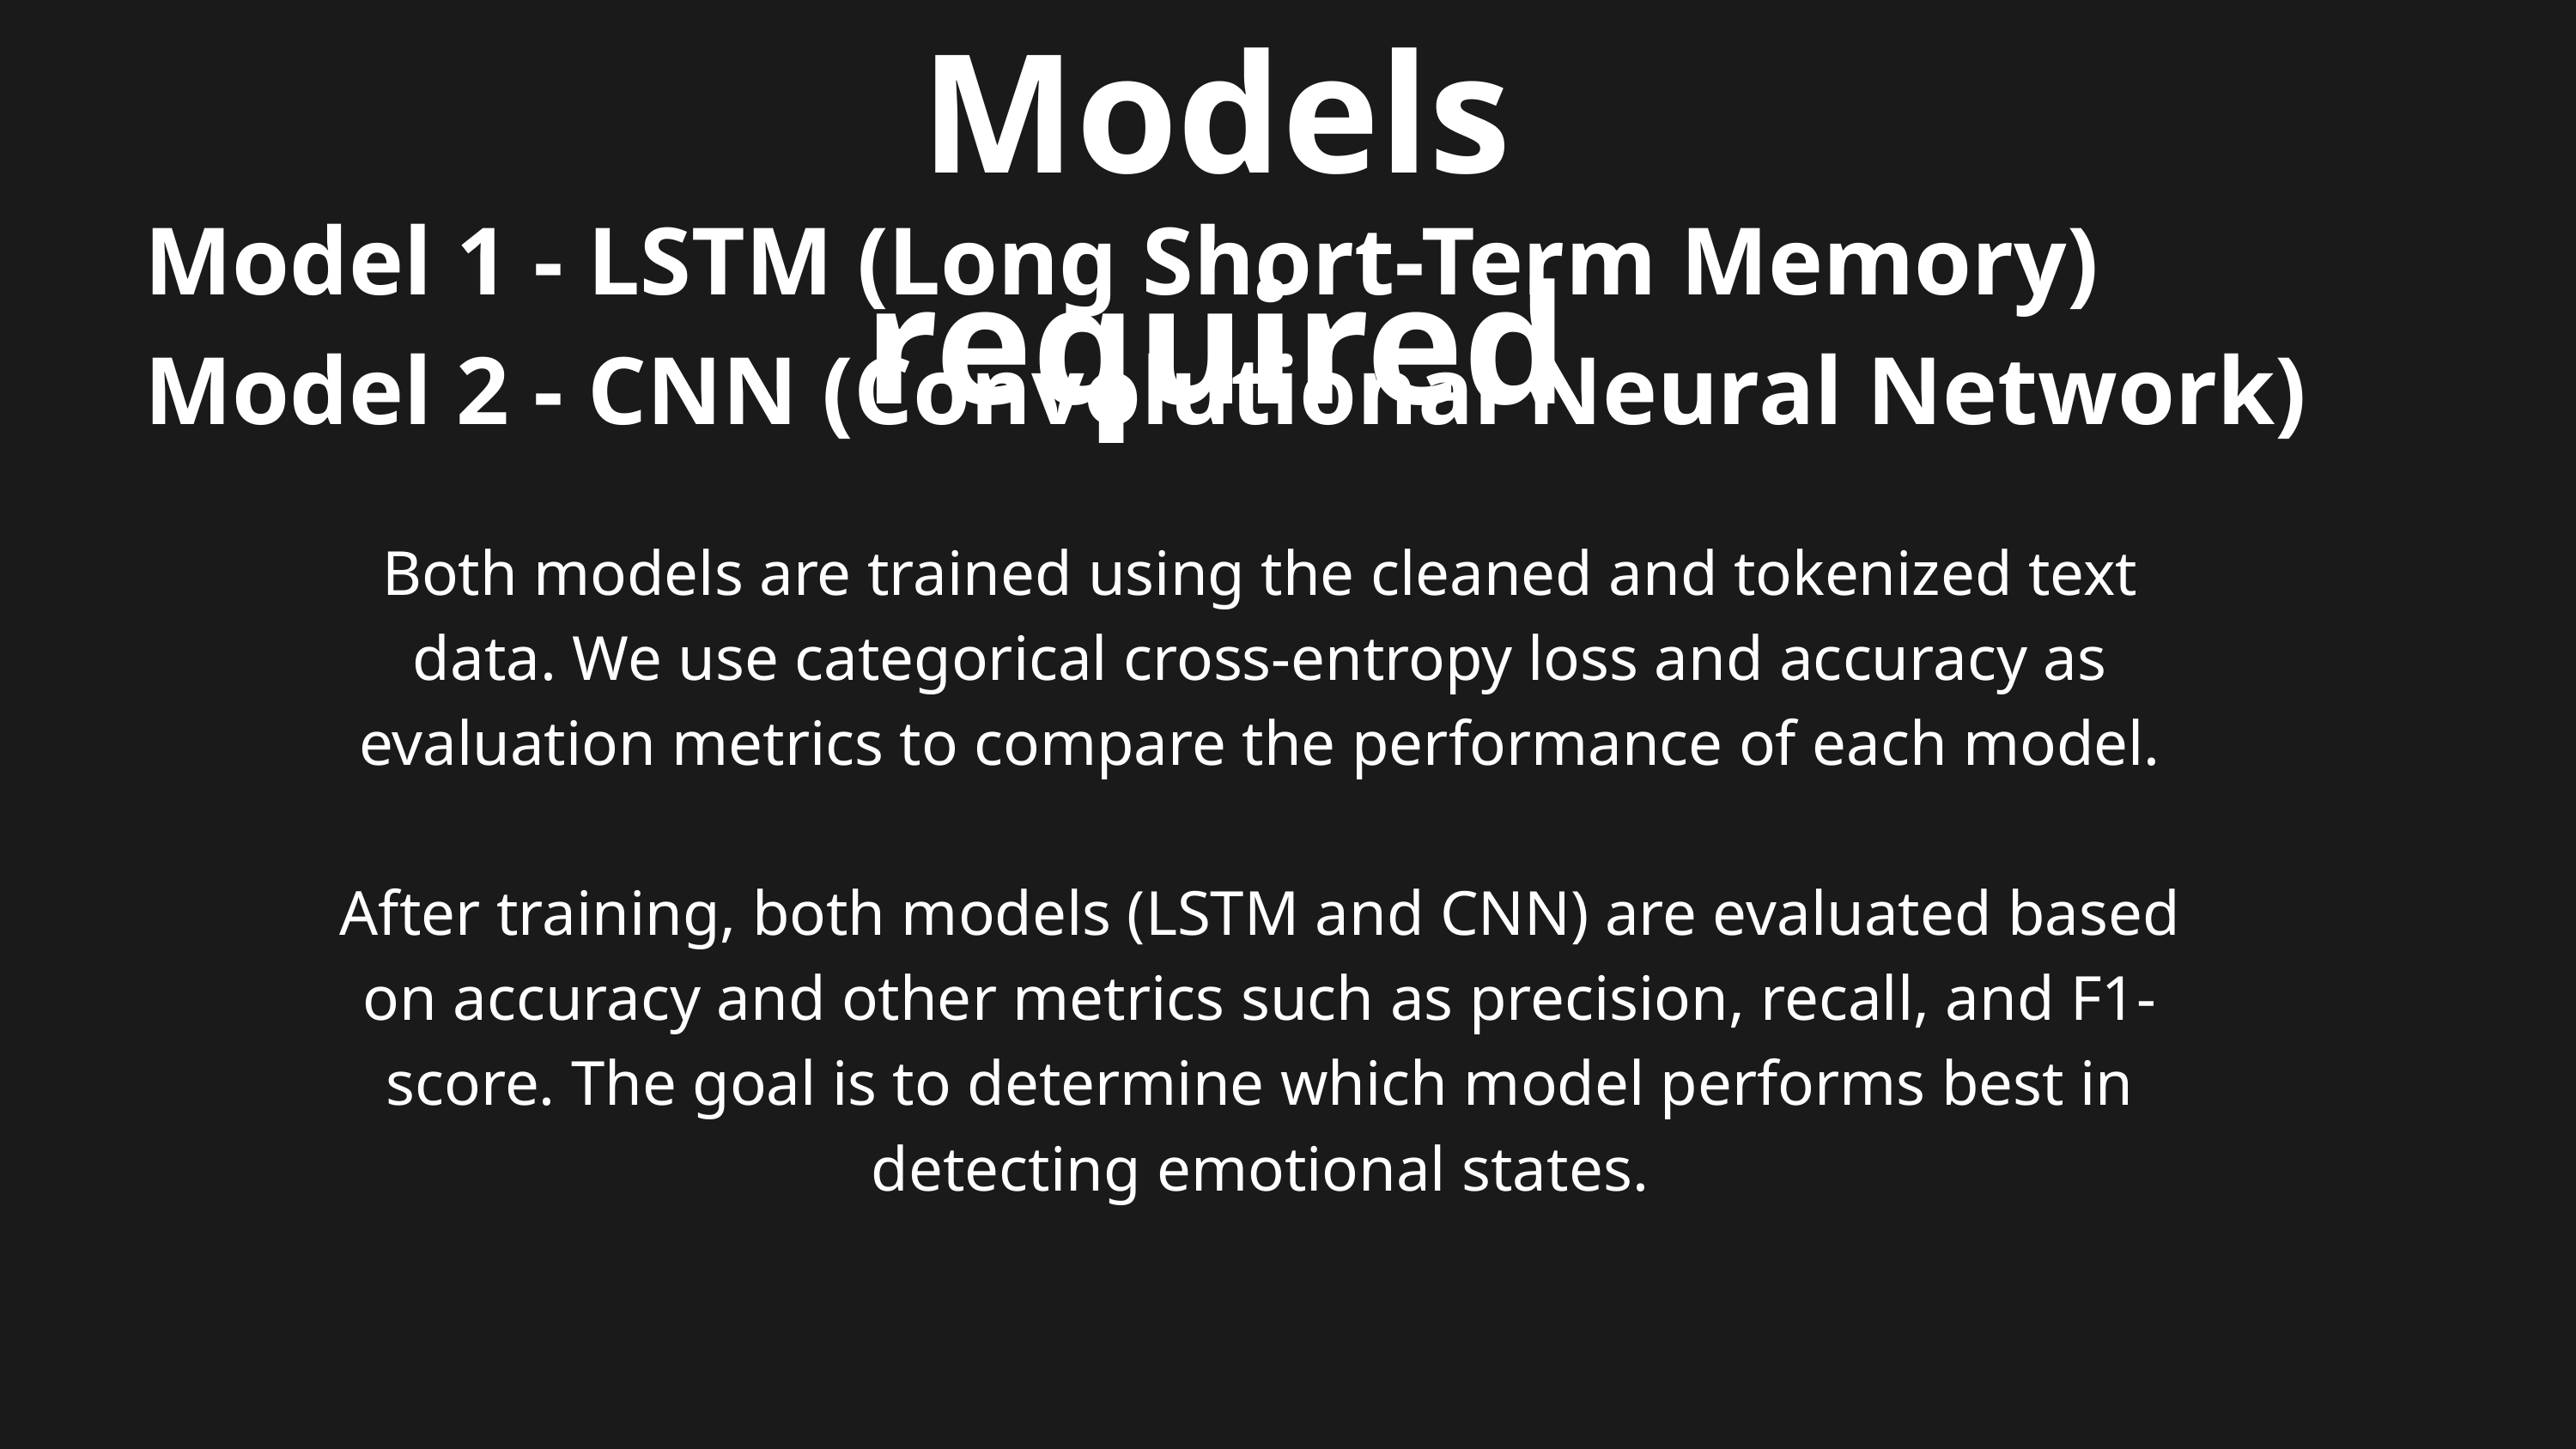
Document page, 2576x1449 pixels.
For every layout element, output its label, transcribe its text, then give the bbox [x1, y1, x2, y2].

text_box Model 1 - LSTM (Long Short-Term Memory) Model 2 - CNN (Convolutional Neural Network) [144, 183, 2377, 444]
text_box Models required [555, 0, 1878, 183]
text_box Both models are trained using the cleaned and tokenized text data. We use categorical cross-entropy loss and accuracy as evaluation metrics to compare the performance of each model. After training, both models (LSTM and CNN) are evaluated based on accuracy and other metrics such as precision, recall, and F1-score. The goal is to determine which model performs best in detecting emotional states. [321, 522, 2200, 1288]
